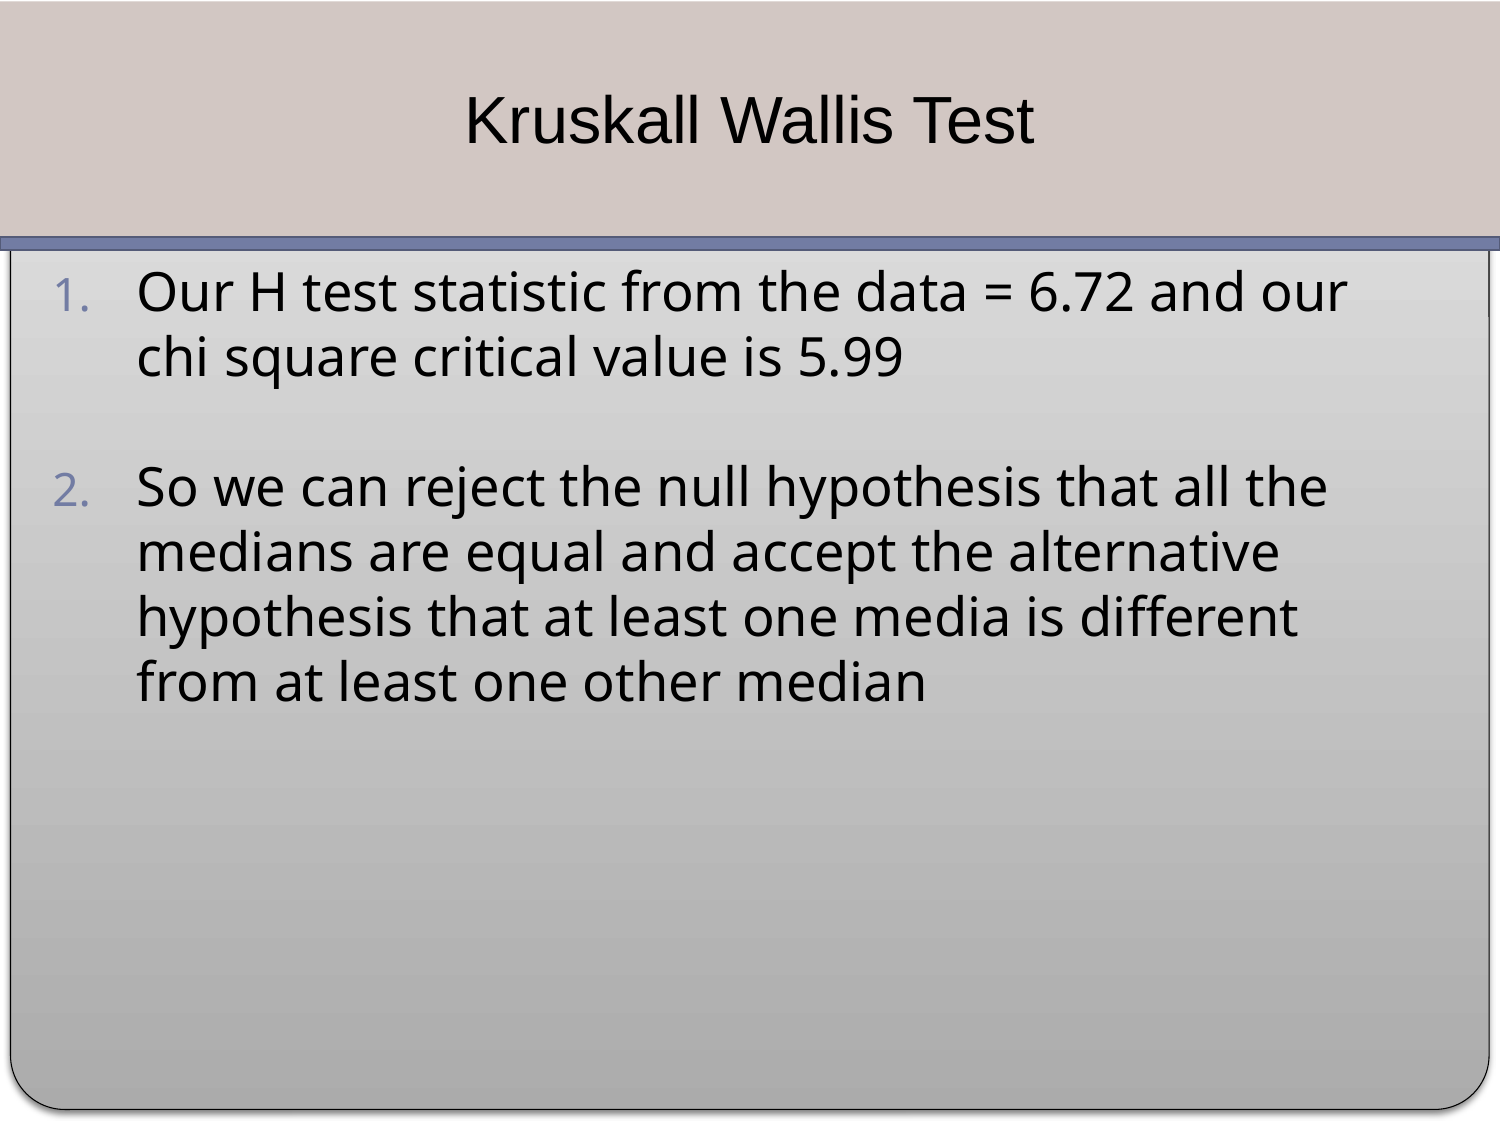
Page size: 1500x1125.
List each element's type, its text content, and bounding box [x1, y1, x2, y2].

list Our H test statistic from the data = 6.72 and our chi square critical value is 5.99 So we can reject the null hypothesis that all the medians are equal and accept the alternative hypothesis that at least one media is different from at least one other median [37, 249, 1413, 413]
text_box [56, 362, 1482, 1050]
text_box Kruskall Wallis Test [0, 1, 1500, 236]
text_box [0, 236, 1500, 251]
text_box [1125, 574, 1393, 738]
